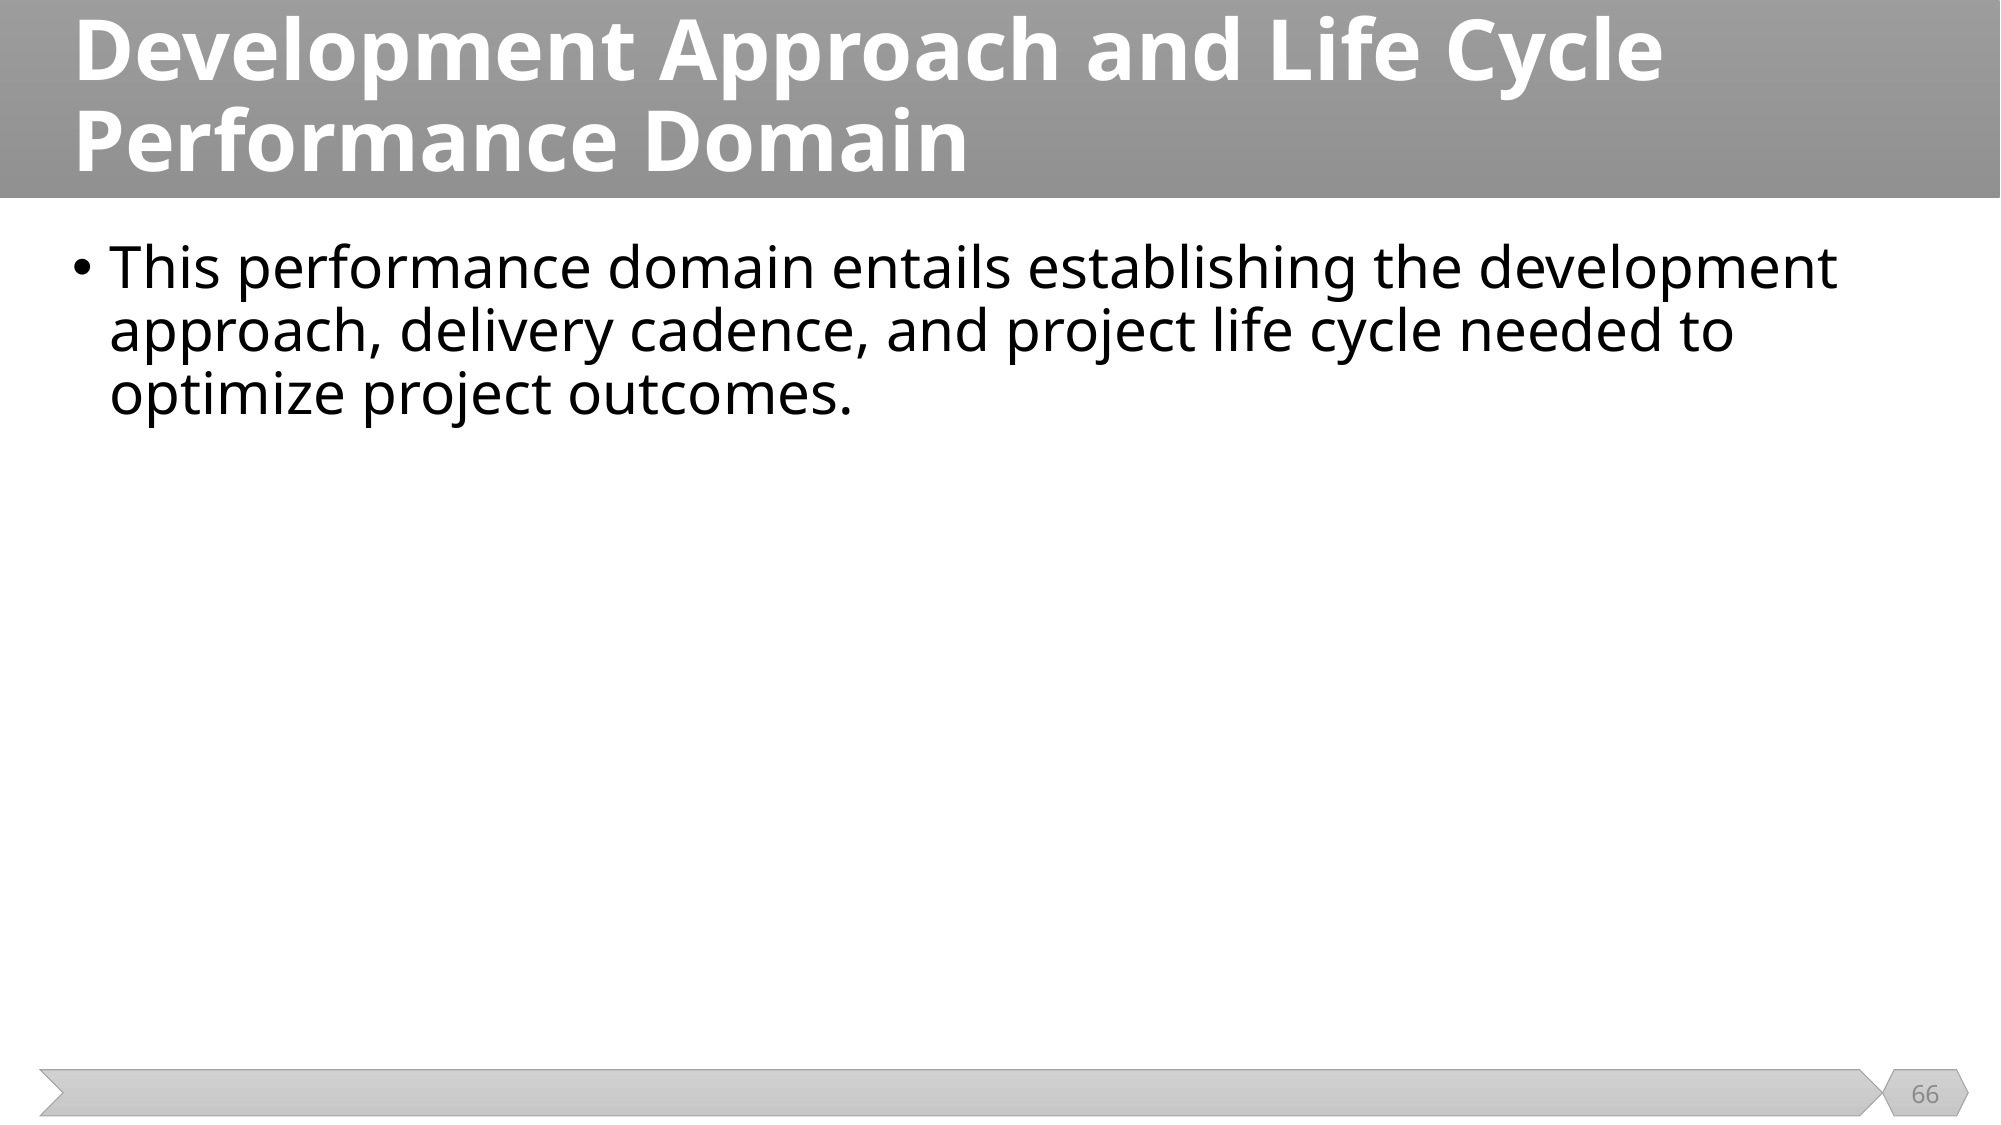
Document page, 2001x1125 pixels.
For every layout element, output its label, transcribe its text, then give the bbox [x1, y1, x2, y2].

list This performance domain entails establishing the development approach, delivery cadence, and project life cycle needed to optimize project outcomes. [56, 230, 1969, 1010]
slide_number 66 [1882, 1065, 1969, 1125]
title Development Approach and Life Cycle Performance Domain [56, 0, 1969, 199]
